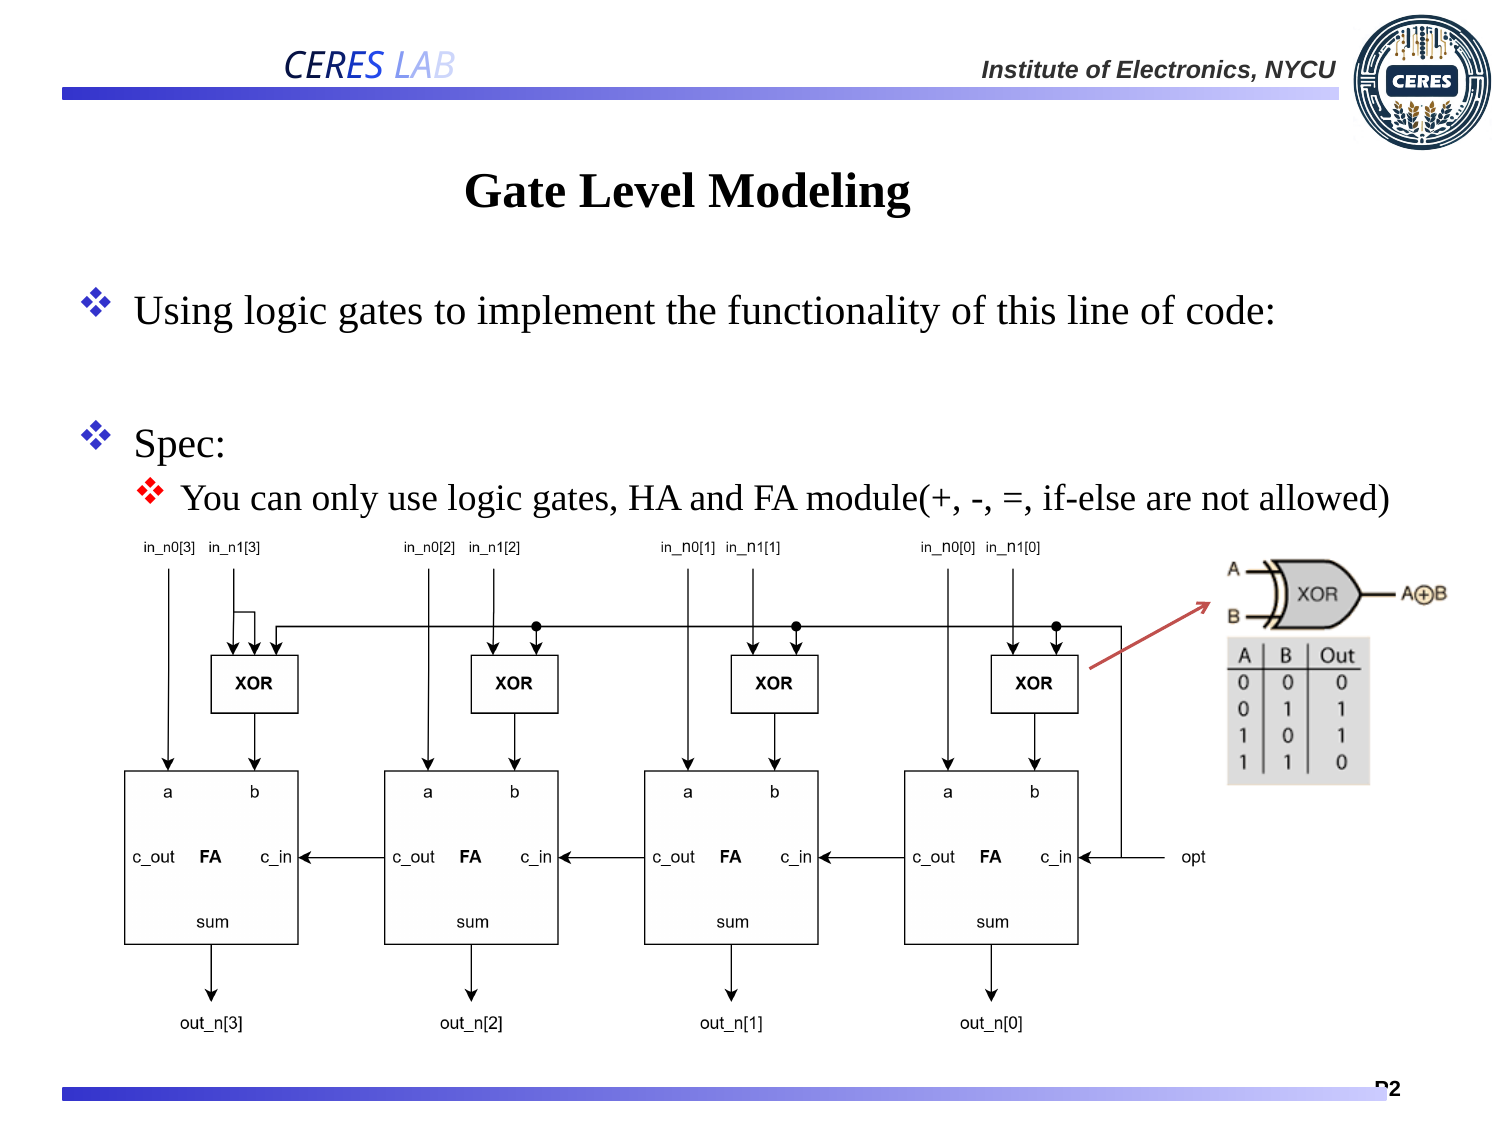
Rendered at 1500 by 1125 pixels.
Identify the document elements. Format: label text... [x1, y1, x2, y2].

picture [102, 509, 1465, 1060]
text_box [1089, 601, 1212, 669]
title Gate Level Modeling [62, 124, 1313, 251]
picture [1353, 14, 1492, 151]
